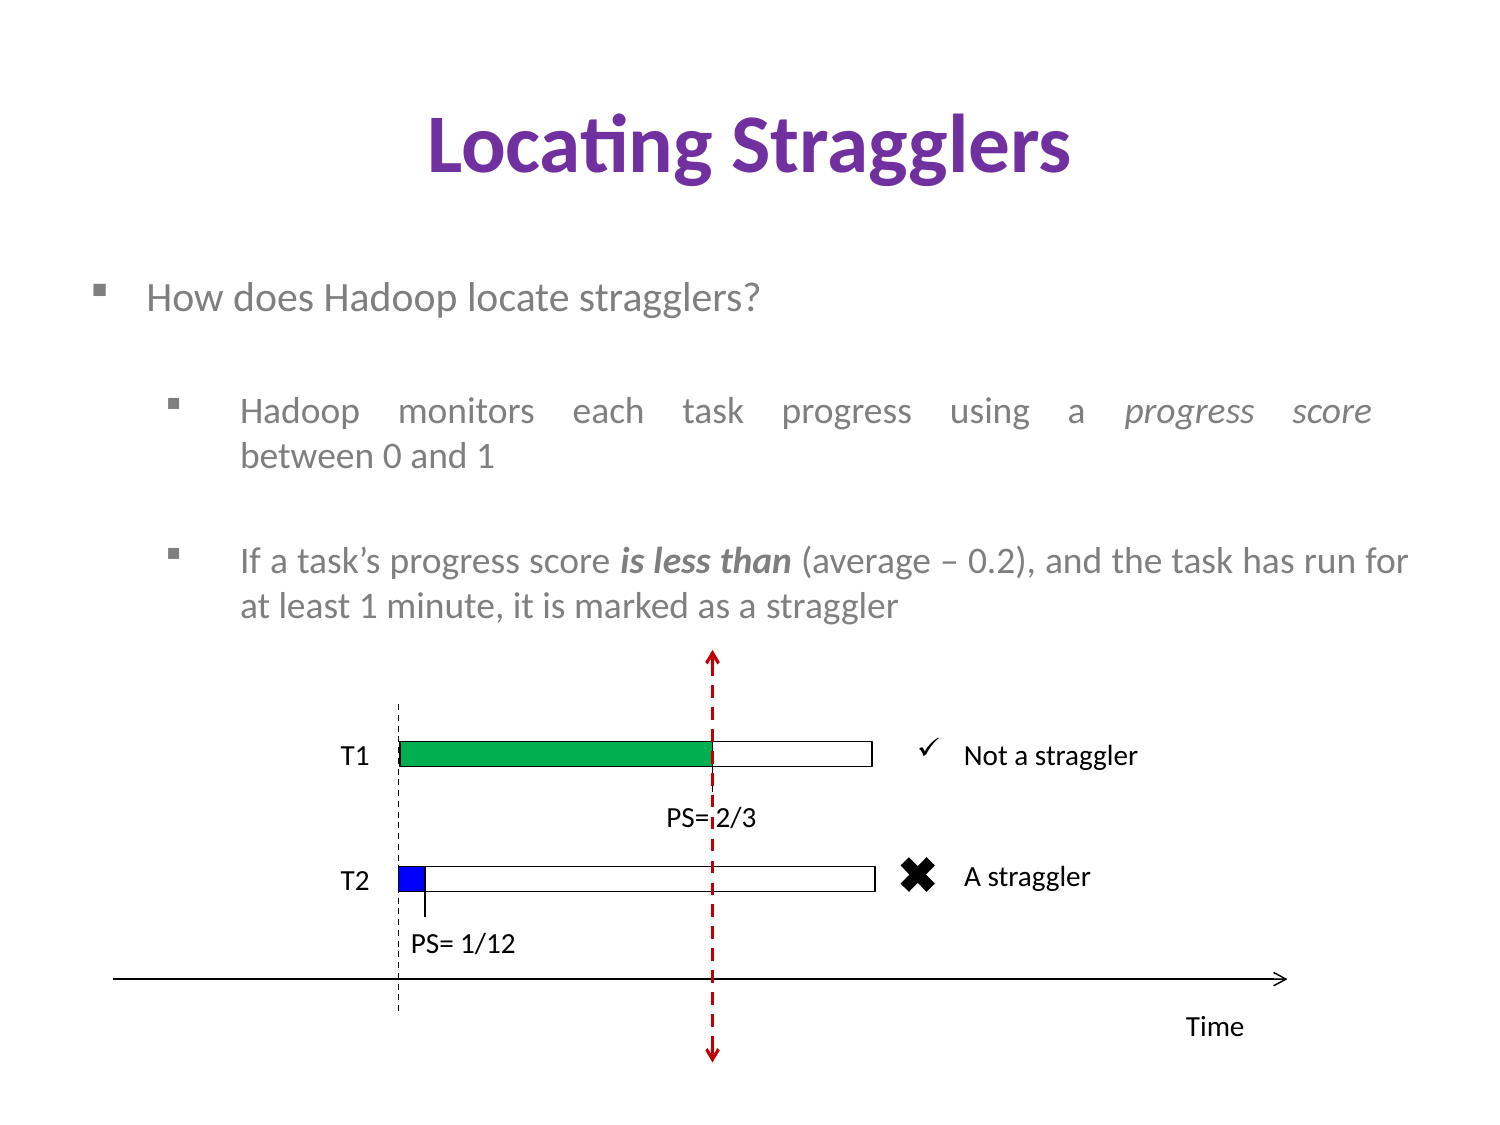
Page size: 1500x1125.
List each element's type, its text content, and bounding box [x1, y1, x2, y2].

text_box [716, 865, 877, 894]
text_box Time [1171, 999, 1260, 1050]
text_box Not a straggler [902, 728, 1154, 779]
text_box A straggler [949, 849, 1107, 900]
title Locating Stragglers [75, 45, 1425, 233]
text_box T2 [325, 853, 385, 904]
text_box [898, 855, 937, 894]
text_box [403, 865, 423, 894]
text_box PS= 2/3 [651, 791, 708, 841]
text_box [403, 740, 708, 769]
text_box PS= 1/12 [403, 916, 531, 967]
text_box [423, 865, 708, 894]
text_box T1 [325, 728, 385, 779]
text_box [716, 740, 874, 769]
text_box PS= 2/3 [716, 791, 772, 841]
list How does Hadoop locate stragglers? Hadoop monitors each task progress using a progress score between 0 and 1 If a task’s progress score is less than (average – 0.2), and the task has run for at least 1 minute, it is marked as a straggler [75, 262, 1425, 1005]
